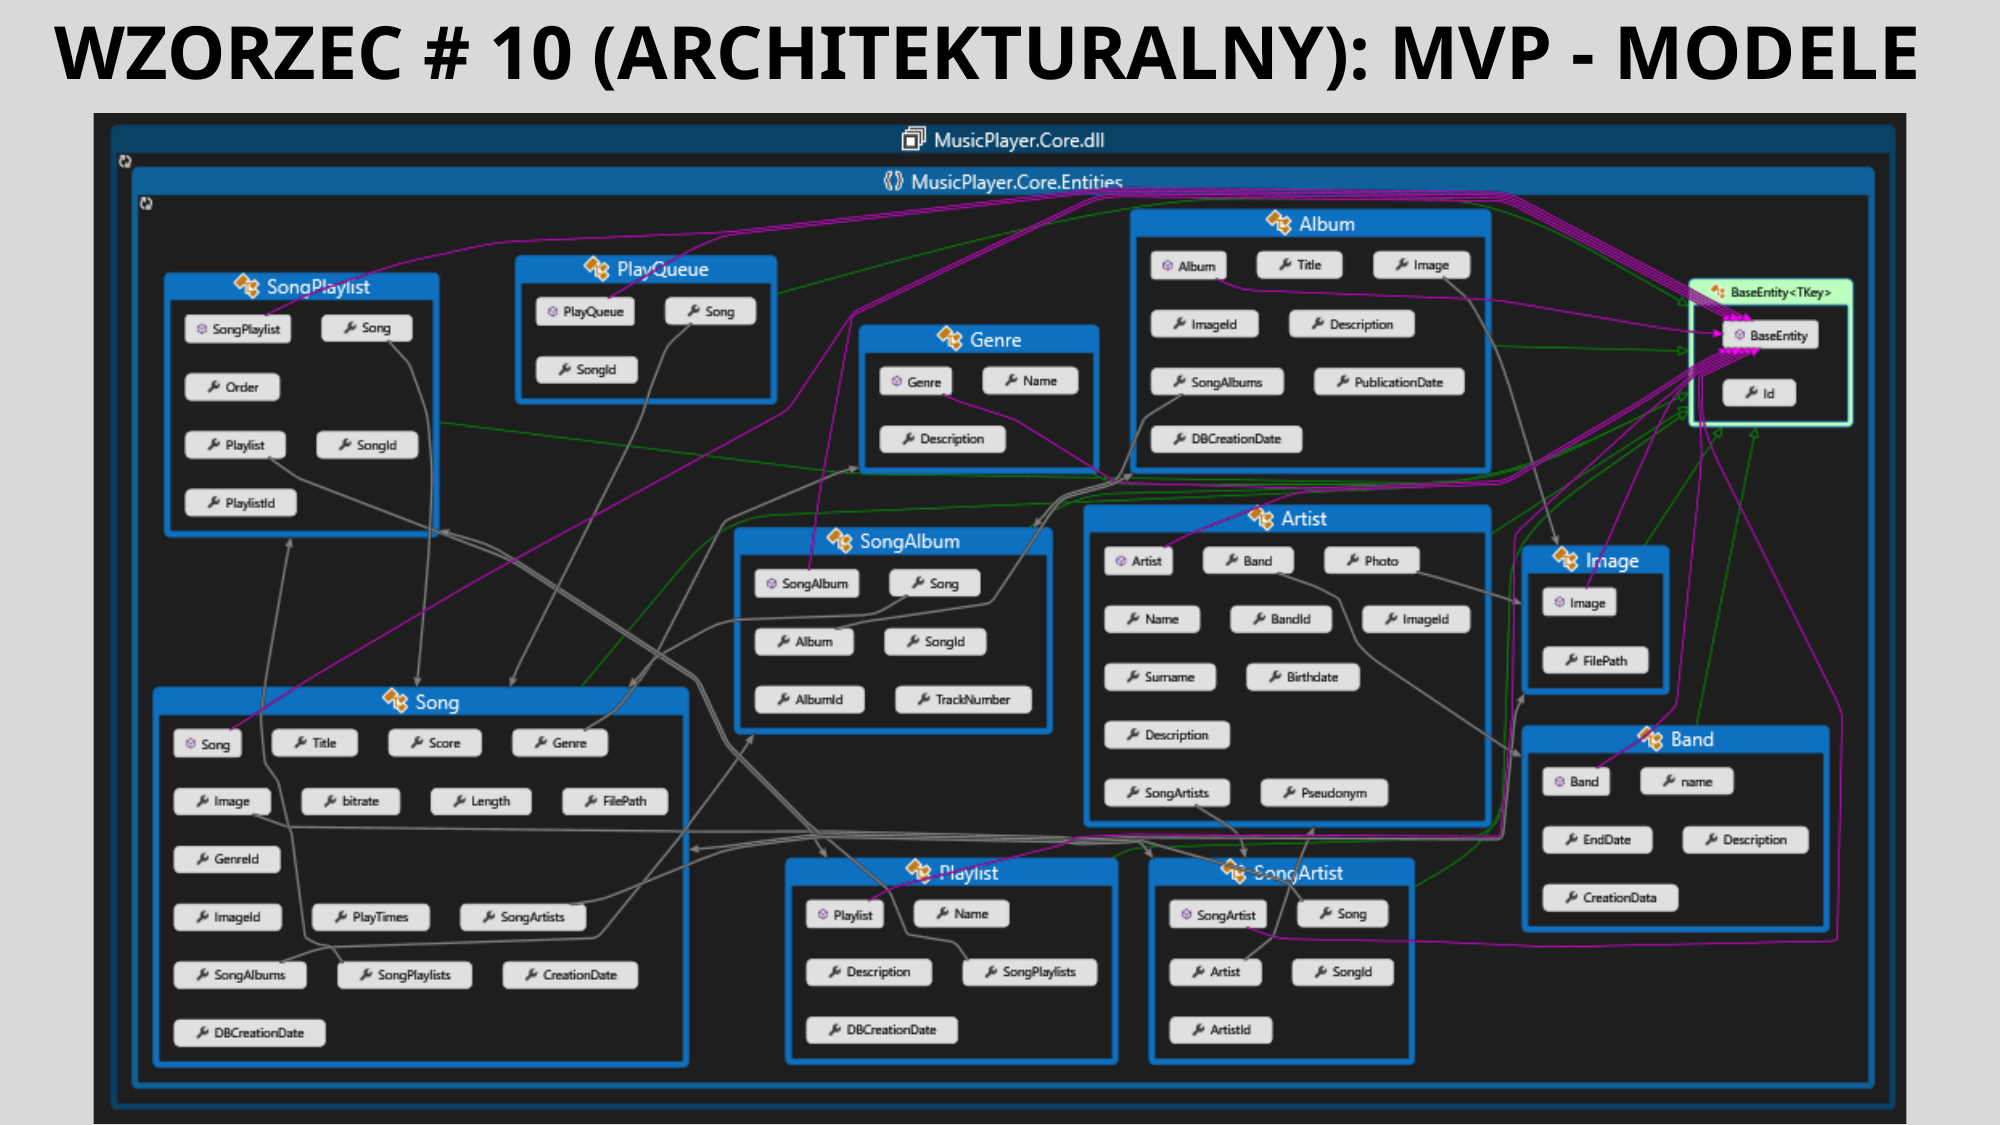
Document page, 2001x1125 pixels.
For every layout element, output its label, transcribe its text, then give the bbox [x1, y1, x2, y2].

title Wzorzec # 10 (architekturalny): MVP - Modele [39, 1, 2000, 110]
picture [93, 113, 1907, 1124]
